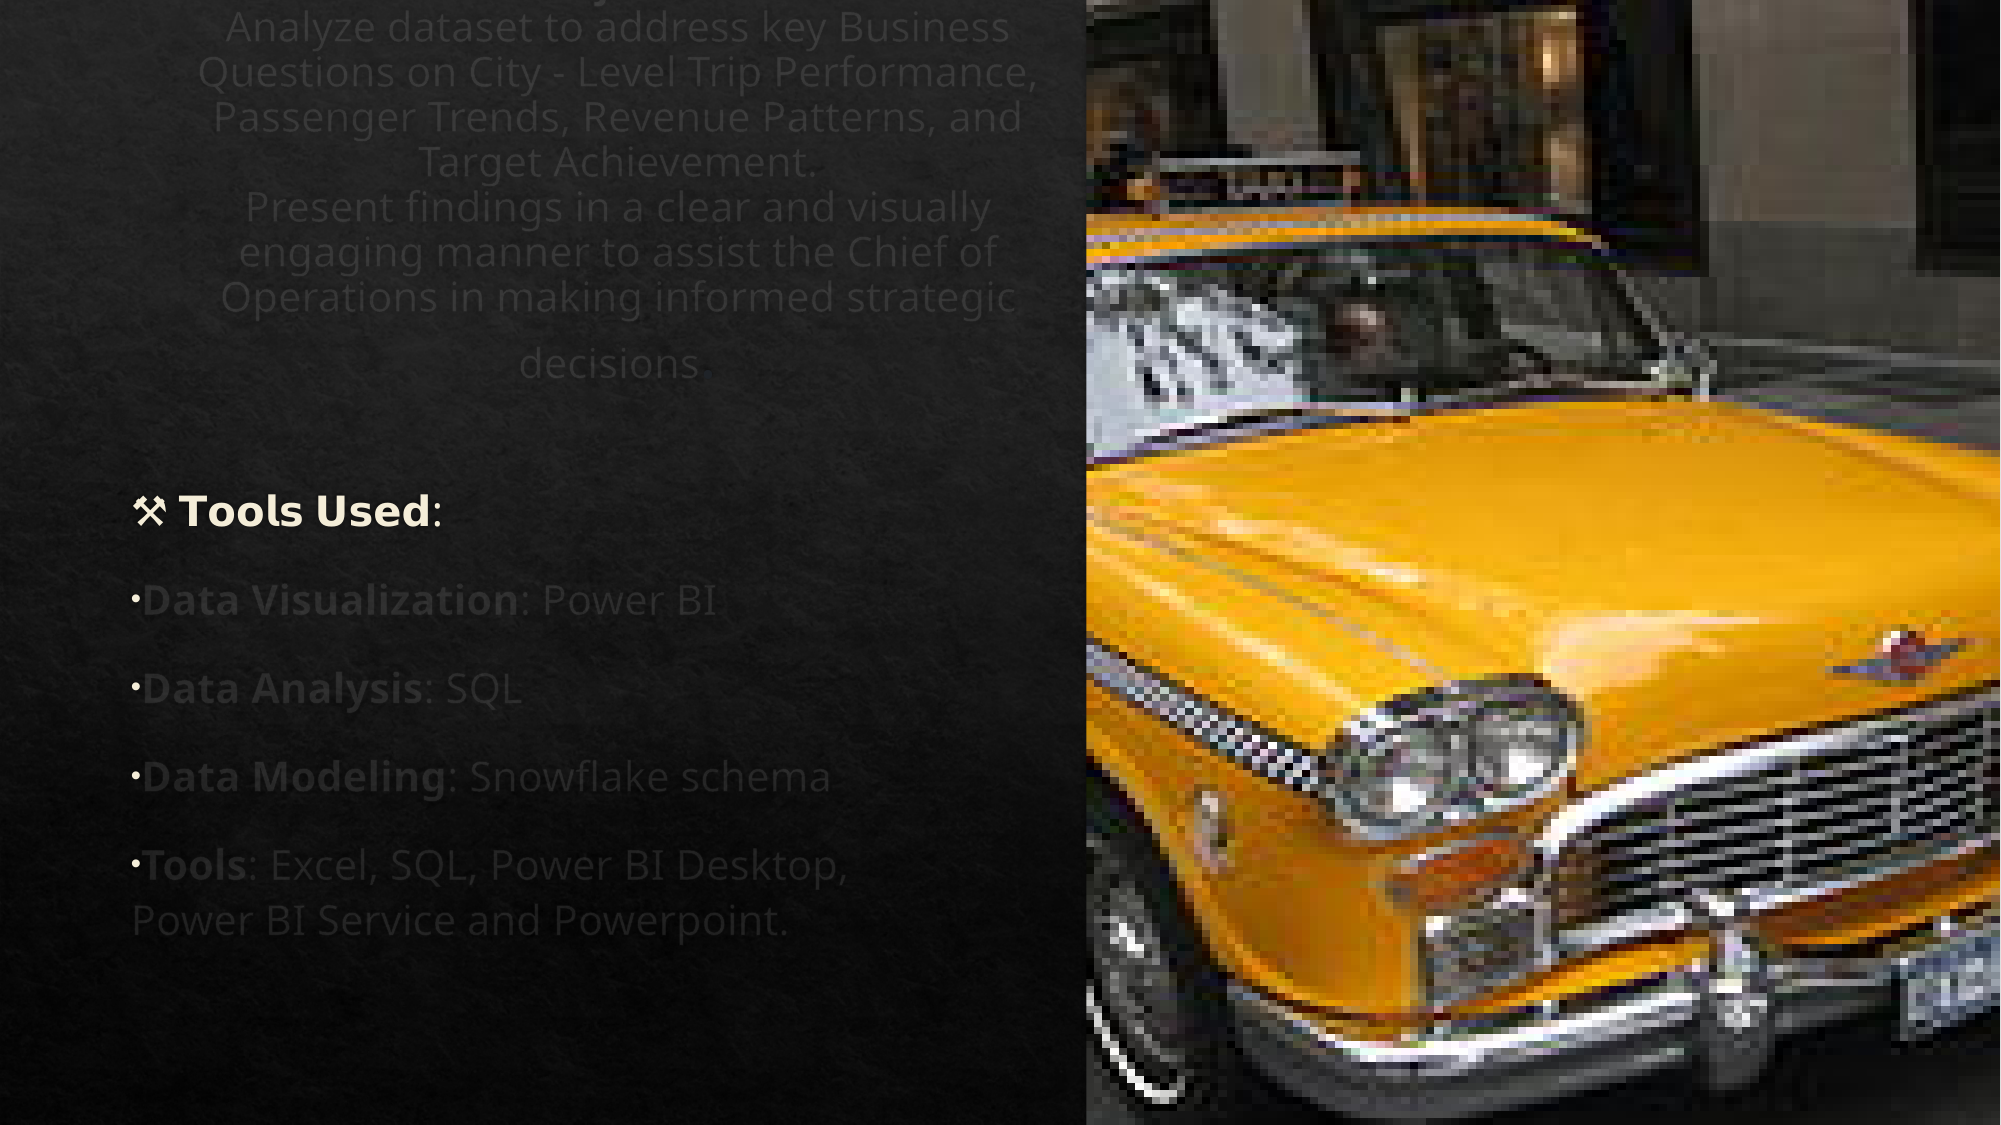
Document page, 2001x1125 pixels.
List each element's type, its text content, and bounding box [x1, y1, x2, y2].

list ⚒️ 𝗧𝗼𝗼𝗹𝘀 𝗨𝘀𝗲𝗱: Data Visualization: Power BI Data Analysis: SQL Data Modeling: Snowflake schema Tools: Excel, SQL, Power BI Desktop, Power BI Service and Powerpoint. [115, 472, 981, 979]
picture [1085, 0, 2000, 1125]
title 🎯 Objective Analyze dataset to address key Business Questions on City - Level Trip Performance, Passenger Trends, Revenue Patterns, and Target Achievement. Present findings in a clear and visually engaging manner to assist the Chief of Operations in making informed strategic decisions. [149, 125, 1078, 401]
